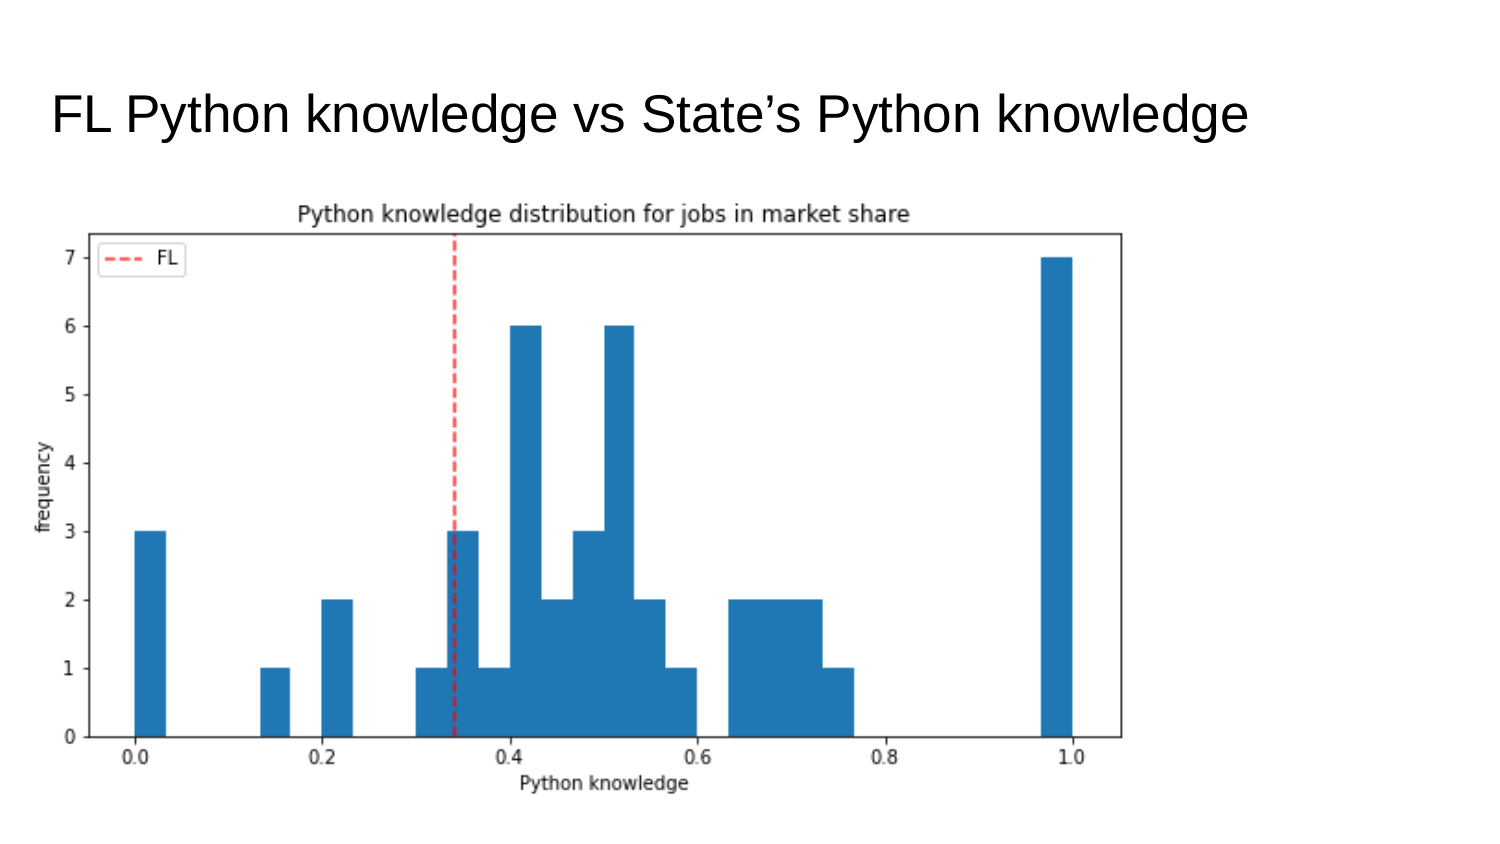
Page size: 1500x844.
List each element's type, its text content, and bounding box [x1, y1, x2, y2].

title FL Python knowledge vs State’s Python knowledge [36, 64, 1434, 159]
picture [24, 191, 1132, 808]
